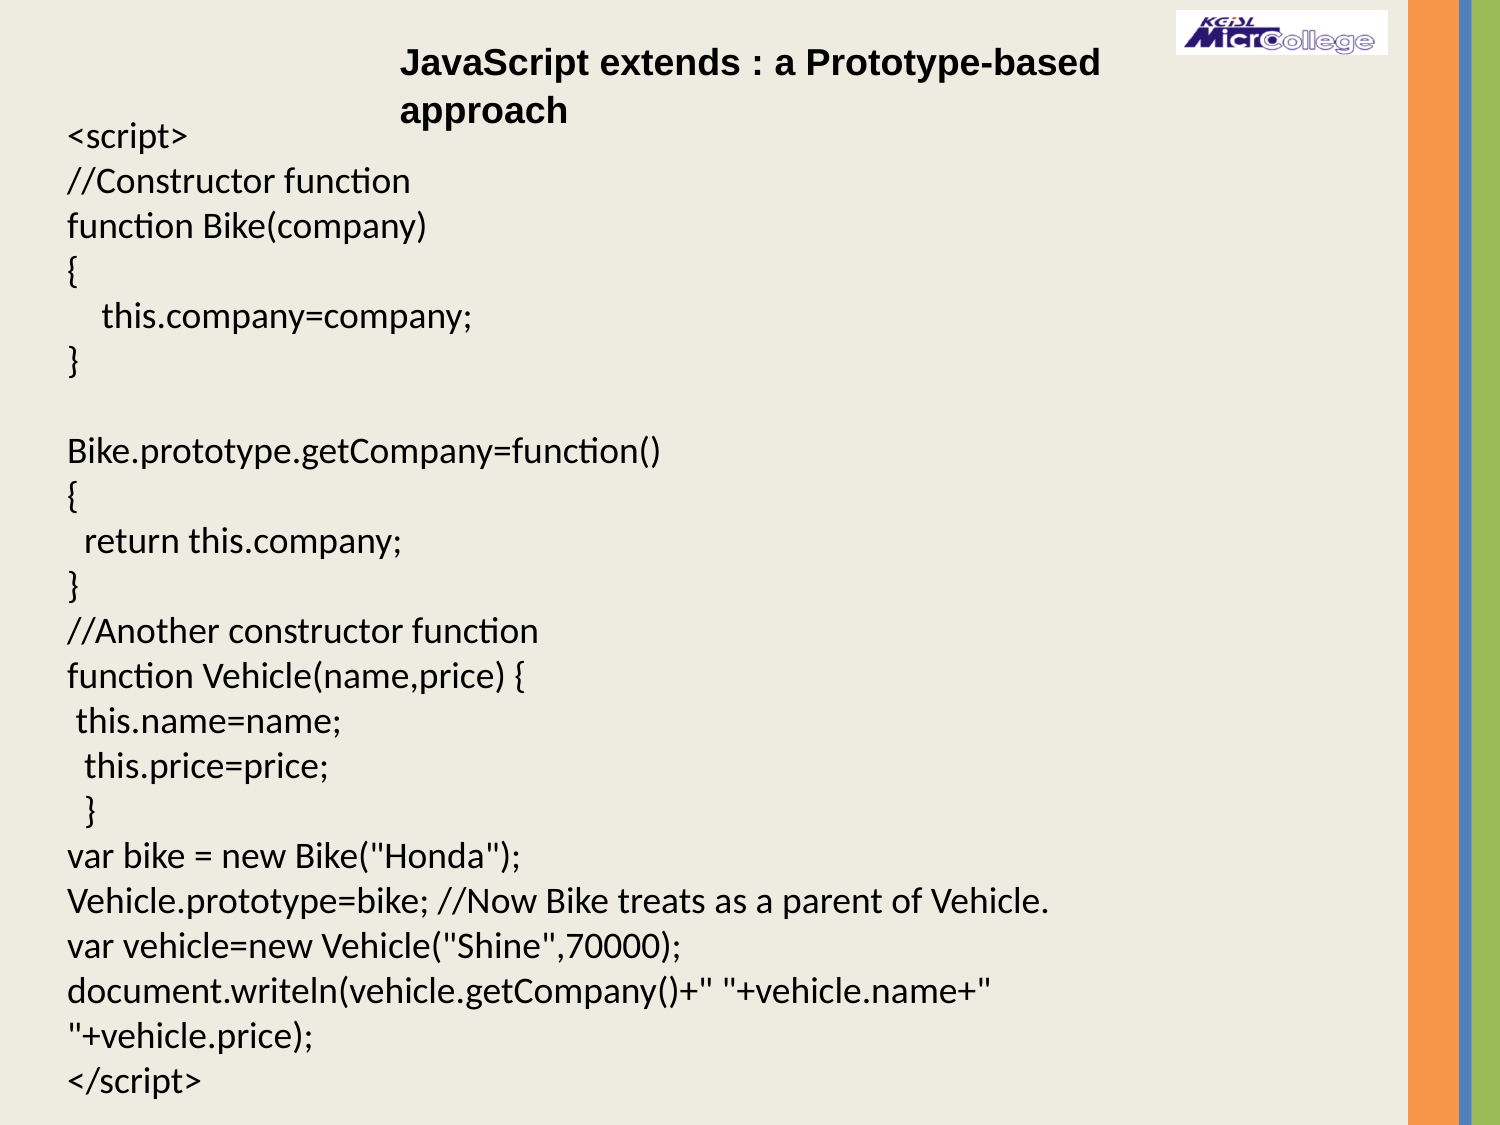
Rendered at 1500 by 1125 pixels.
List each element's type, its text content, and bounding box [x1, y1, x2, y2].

text_box <script> //Constructor function function Bike(company) { this.company=company; } Bike.prototype.getCompany=function() { return this.company; } //Another constructor function function Vehicle(name,price) { this.name=name; this.price=price; } var bike = new Bike("Honda"); Vehicle.prototype=bike; //Now Bike treats as a parent of Vehicle. var vehicle=new Vehicle("Shine",70000); document.writeln(vehicle.getCompany()+" "+vehicle.name+" "+vehicle.price); </script> [52, 103, 1136, 1109]
text_box JavaScript extends : a Prototype-based approach [385, 27, 1136, 103]
picture [1175, 10, 1389, 55]
